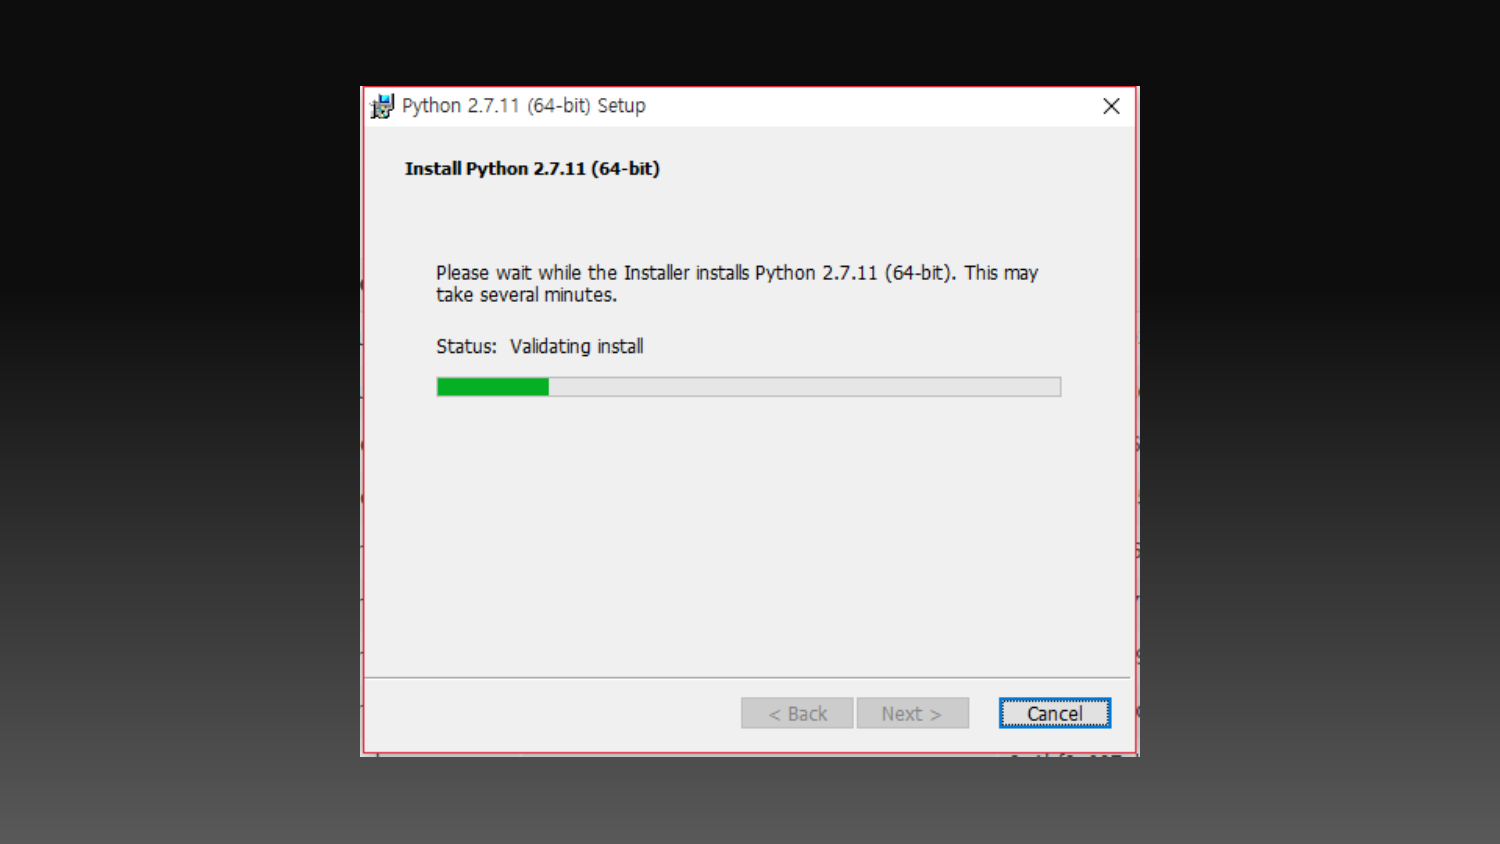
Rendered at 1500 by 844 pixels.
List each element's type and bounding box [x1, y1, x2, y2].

picture [359, 86, 1140, 758]
